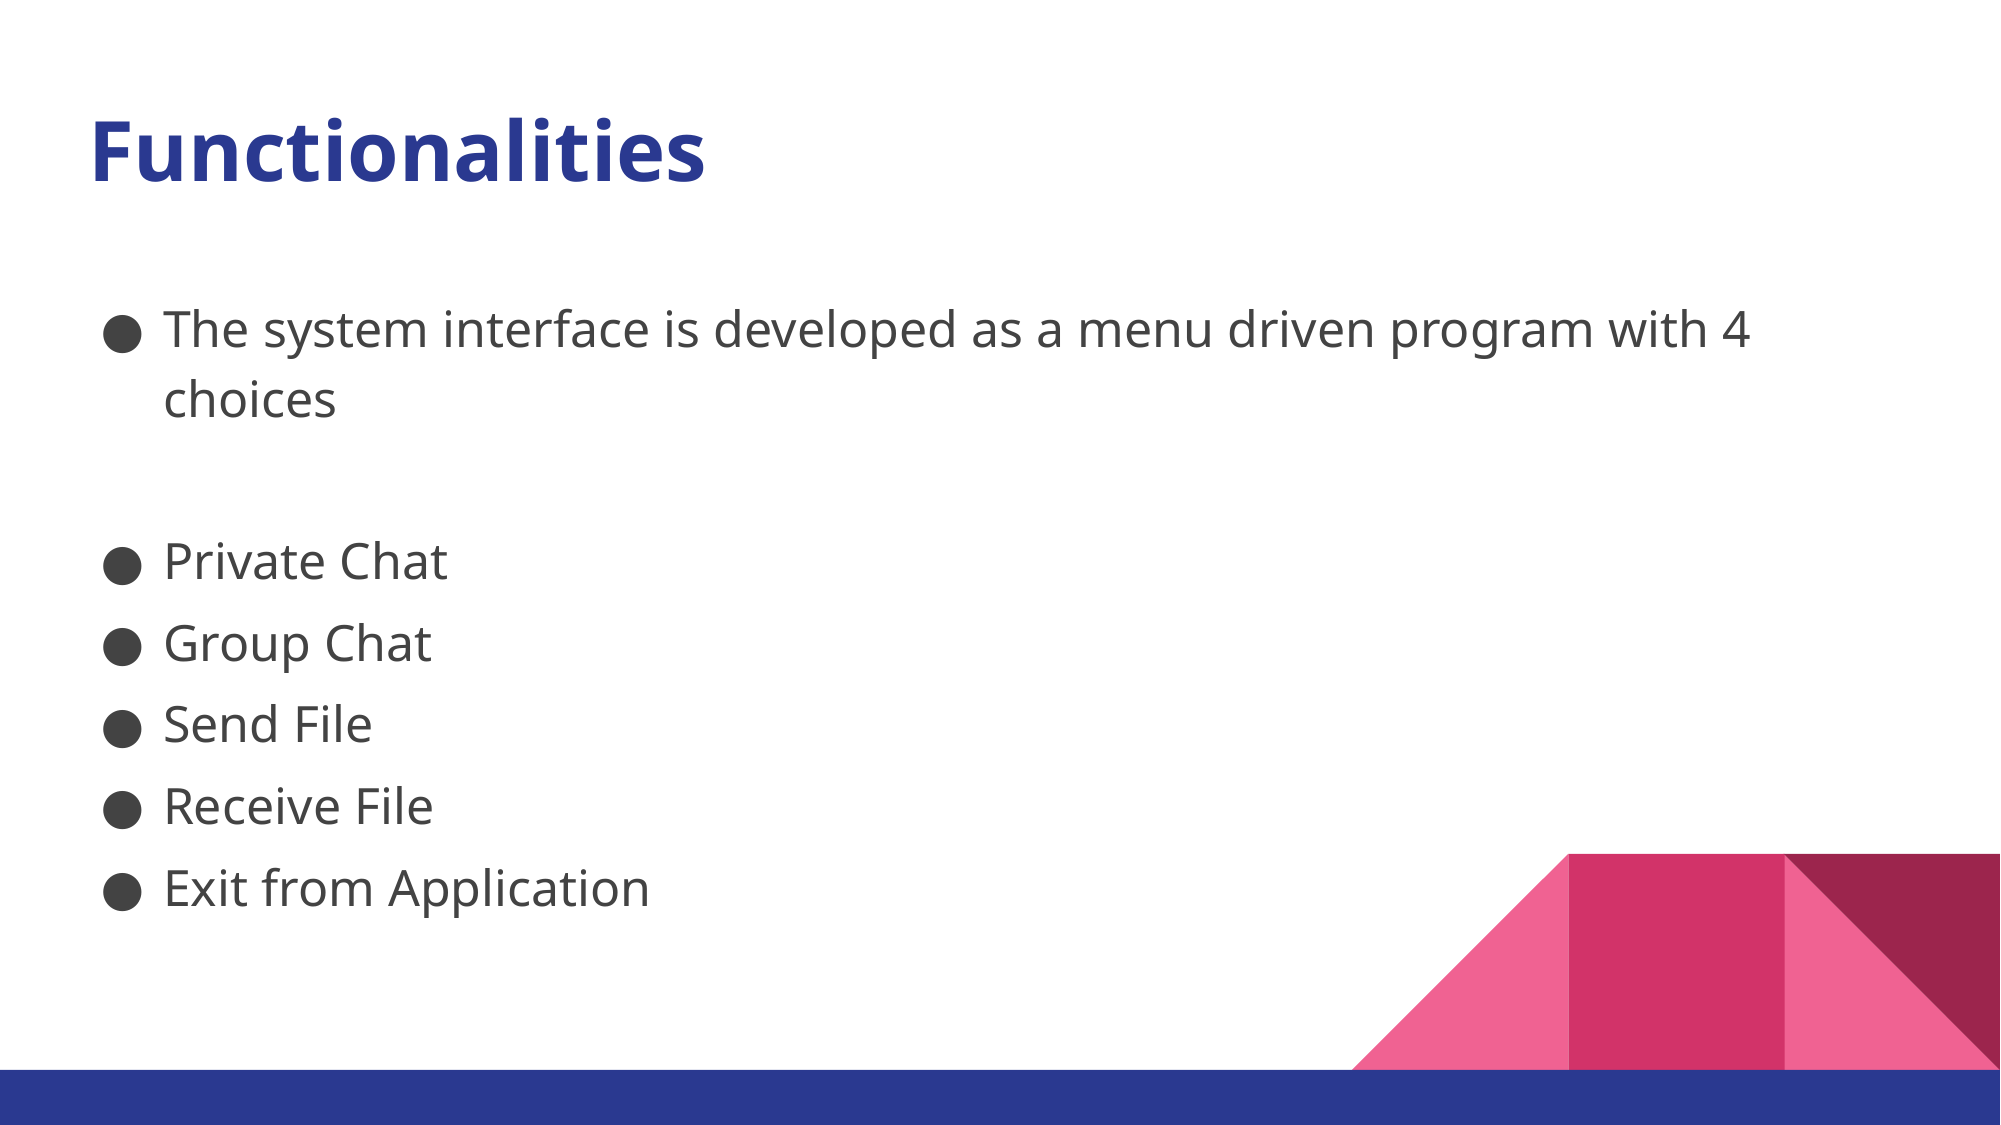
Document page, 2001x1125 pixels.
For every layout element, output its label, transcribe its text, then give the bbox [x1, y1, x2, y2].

text_box The system interface is developed as a menu driven program with 4 choices Private Chat Group Chat Send File Receive File Exit from Application [68, 268, 1932, 1000]
title Functionalities [68, 89, 1932, 223]
